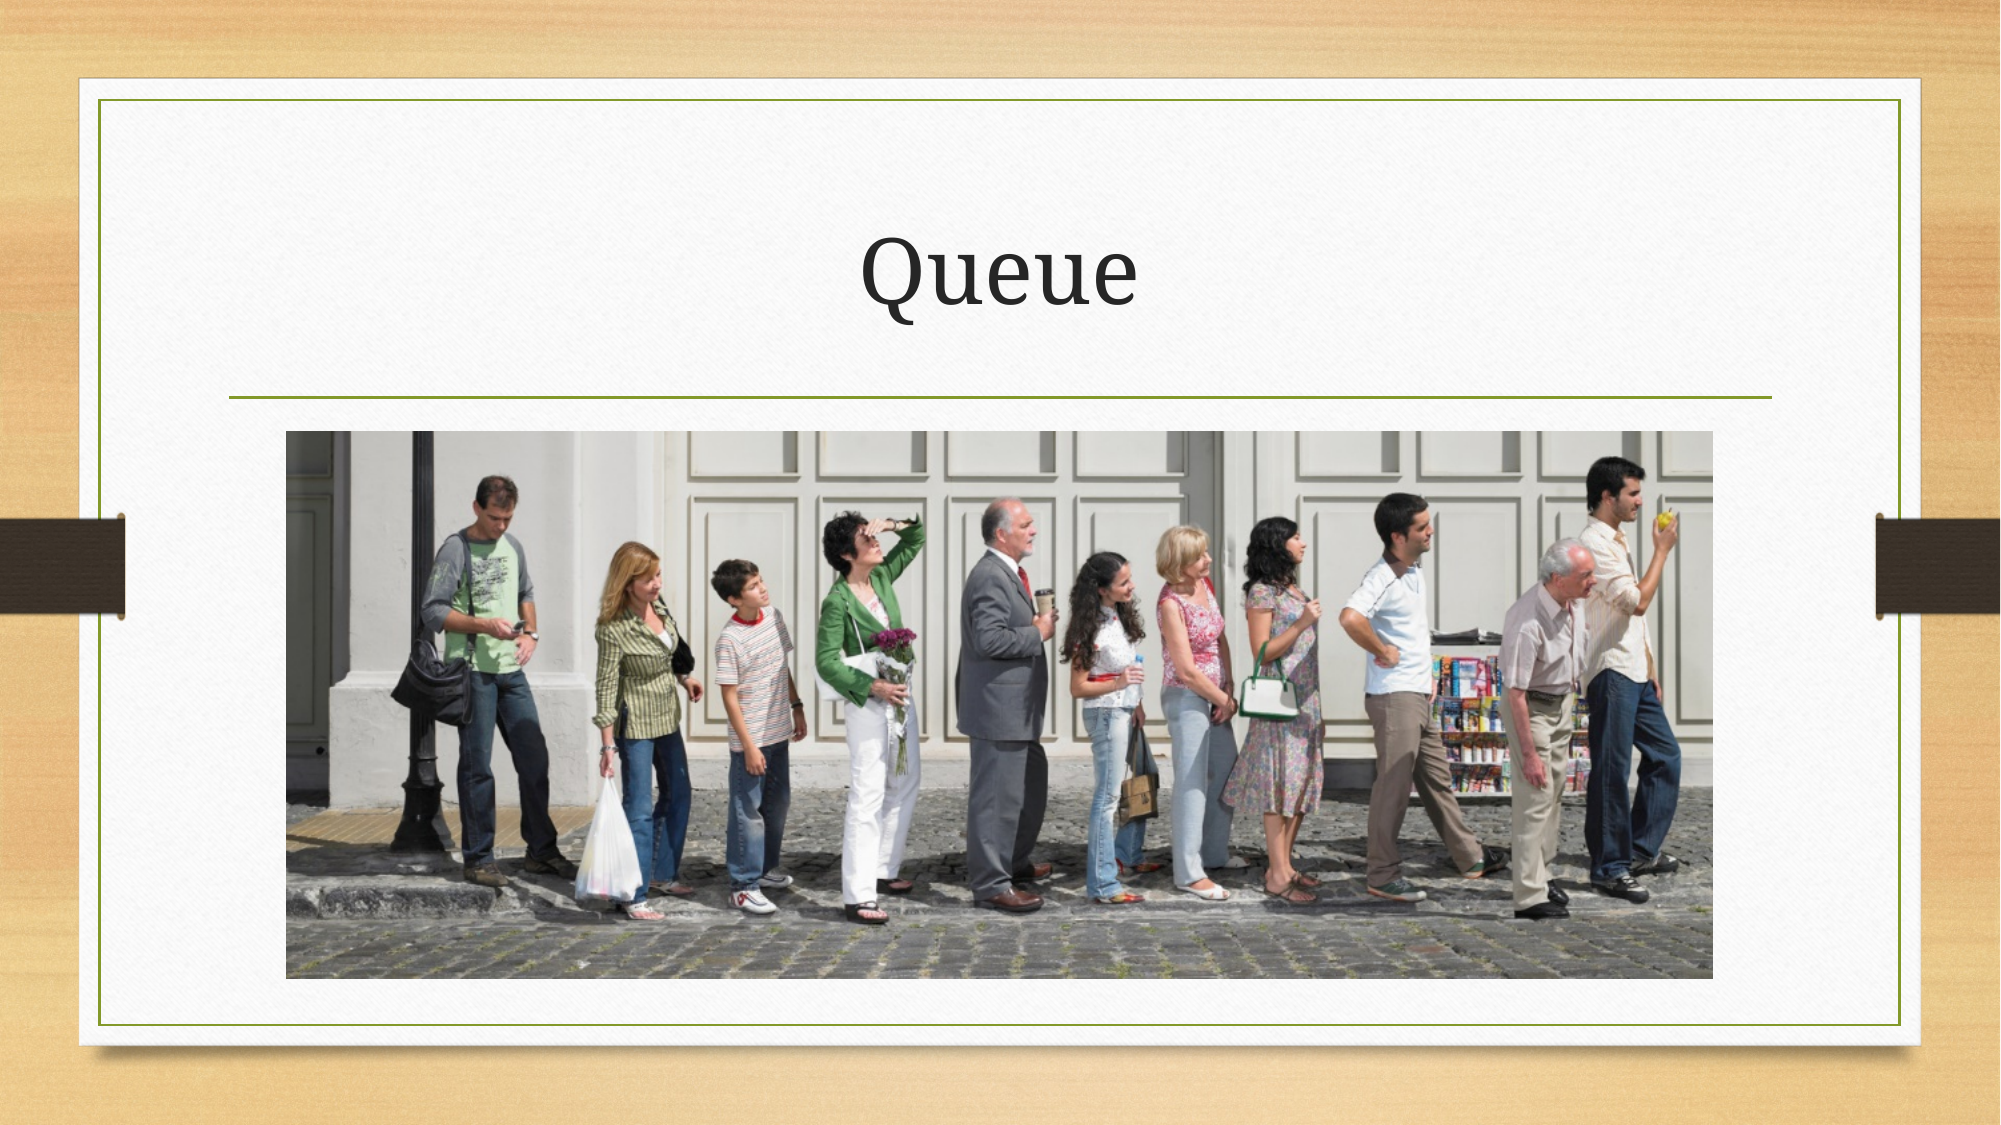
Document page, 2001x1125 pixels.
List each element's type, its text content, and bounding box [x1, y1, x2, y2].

title Queue [212, 161, 1788, 375]
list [286, 431, 1714, 979]
picture [0, 0, 2001, 1125]
